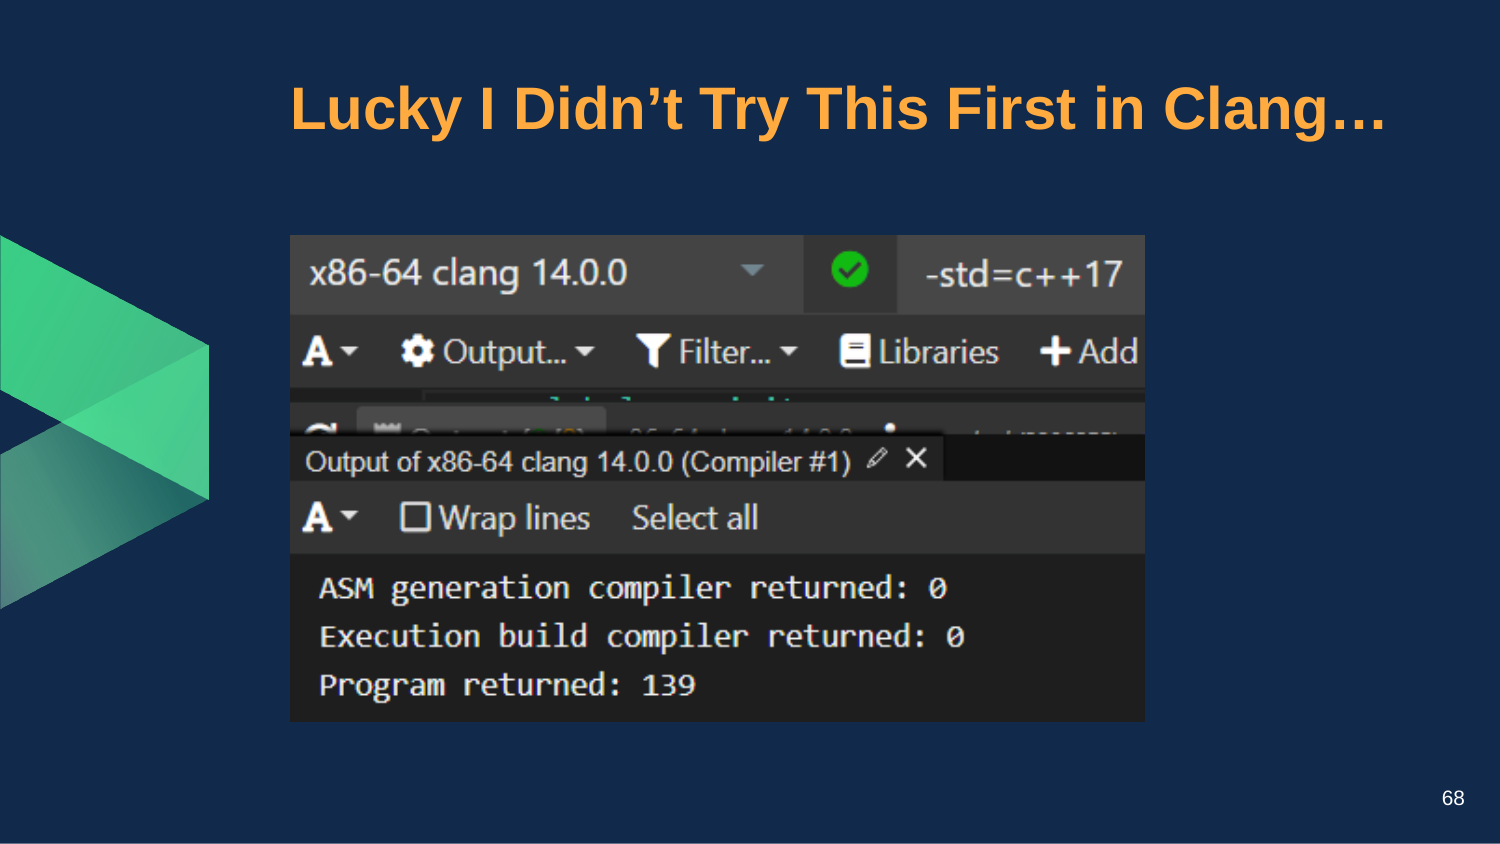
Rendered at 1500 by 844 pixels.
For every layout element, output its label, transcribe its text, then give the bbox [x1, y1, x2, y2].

title Lucky I Didn’t Try This First in Clang… [274, 50, 1415, 157]
slide_number 68 [1389, 764, 1480, 830]
picture [289, 235, 1145, 722]
picture [0, 165, 209, 679]
